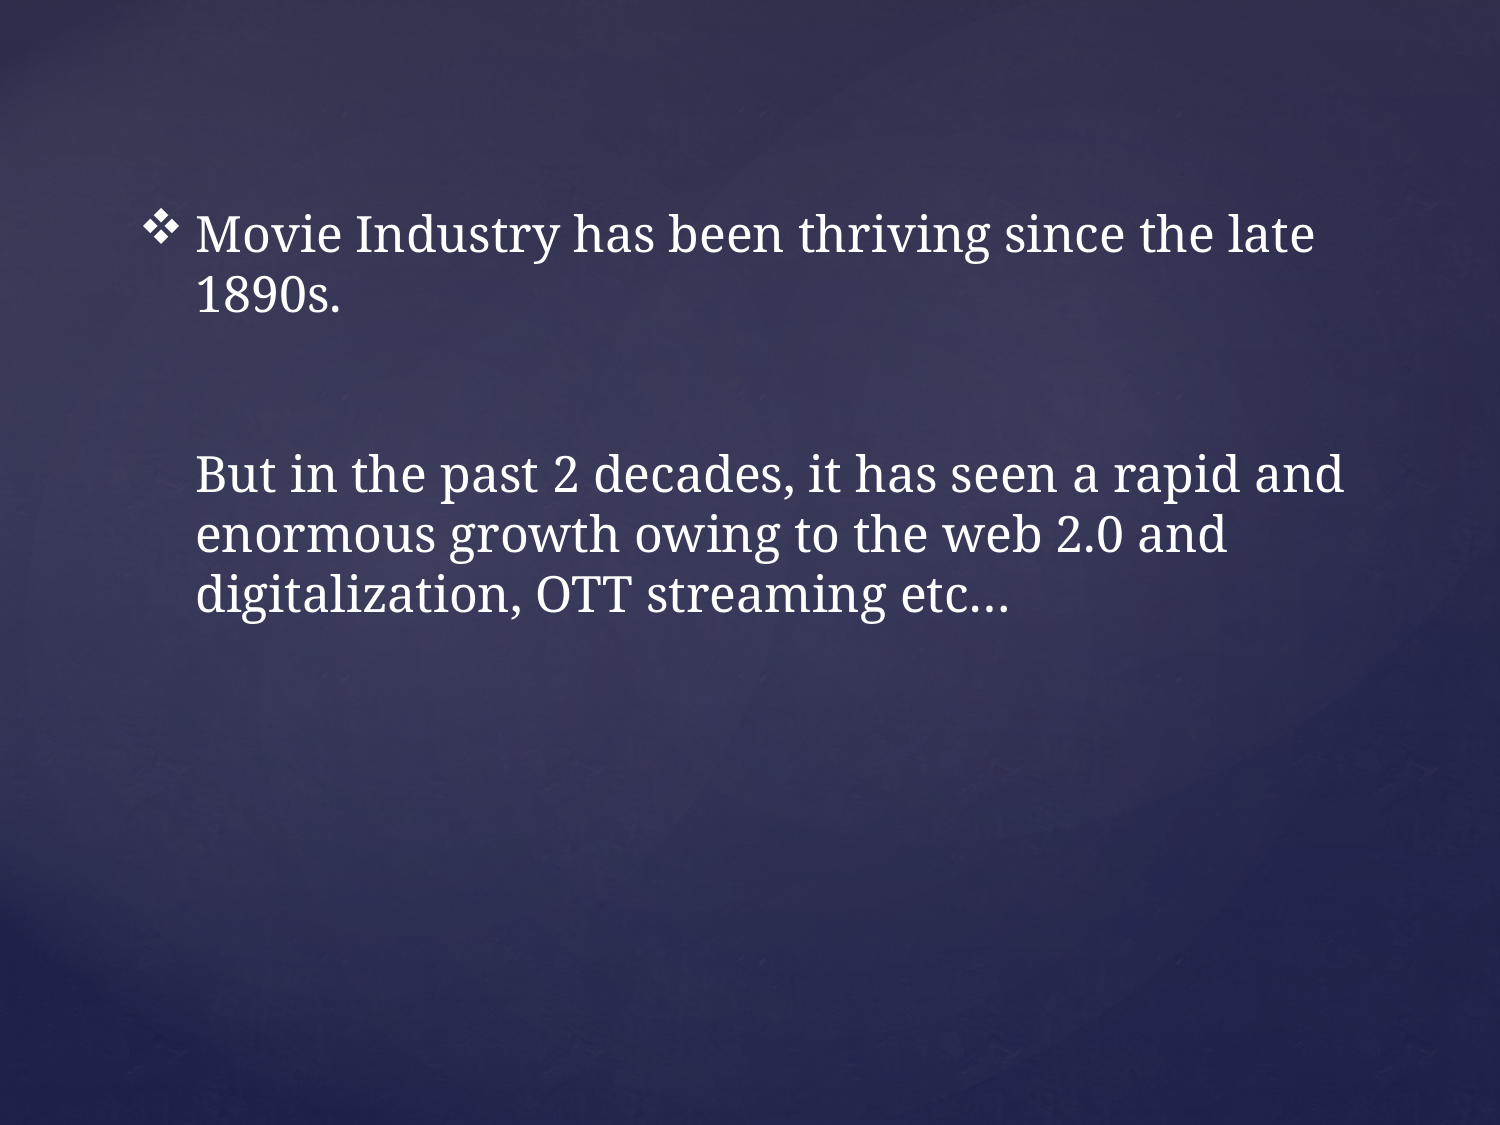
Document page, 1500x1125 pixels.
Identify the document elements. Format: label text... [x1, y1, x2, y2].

title Movie Industry has been thriving since the late 1890s. But in the past 2 decades, it has seen a rapid and enormous growth owing to the web 2.0 and digitalization, OTT streaming etc… [123, 66, 1362, 811]
